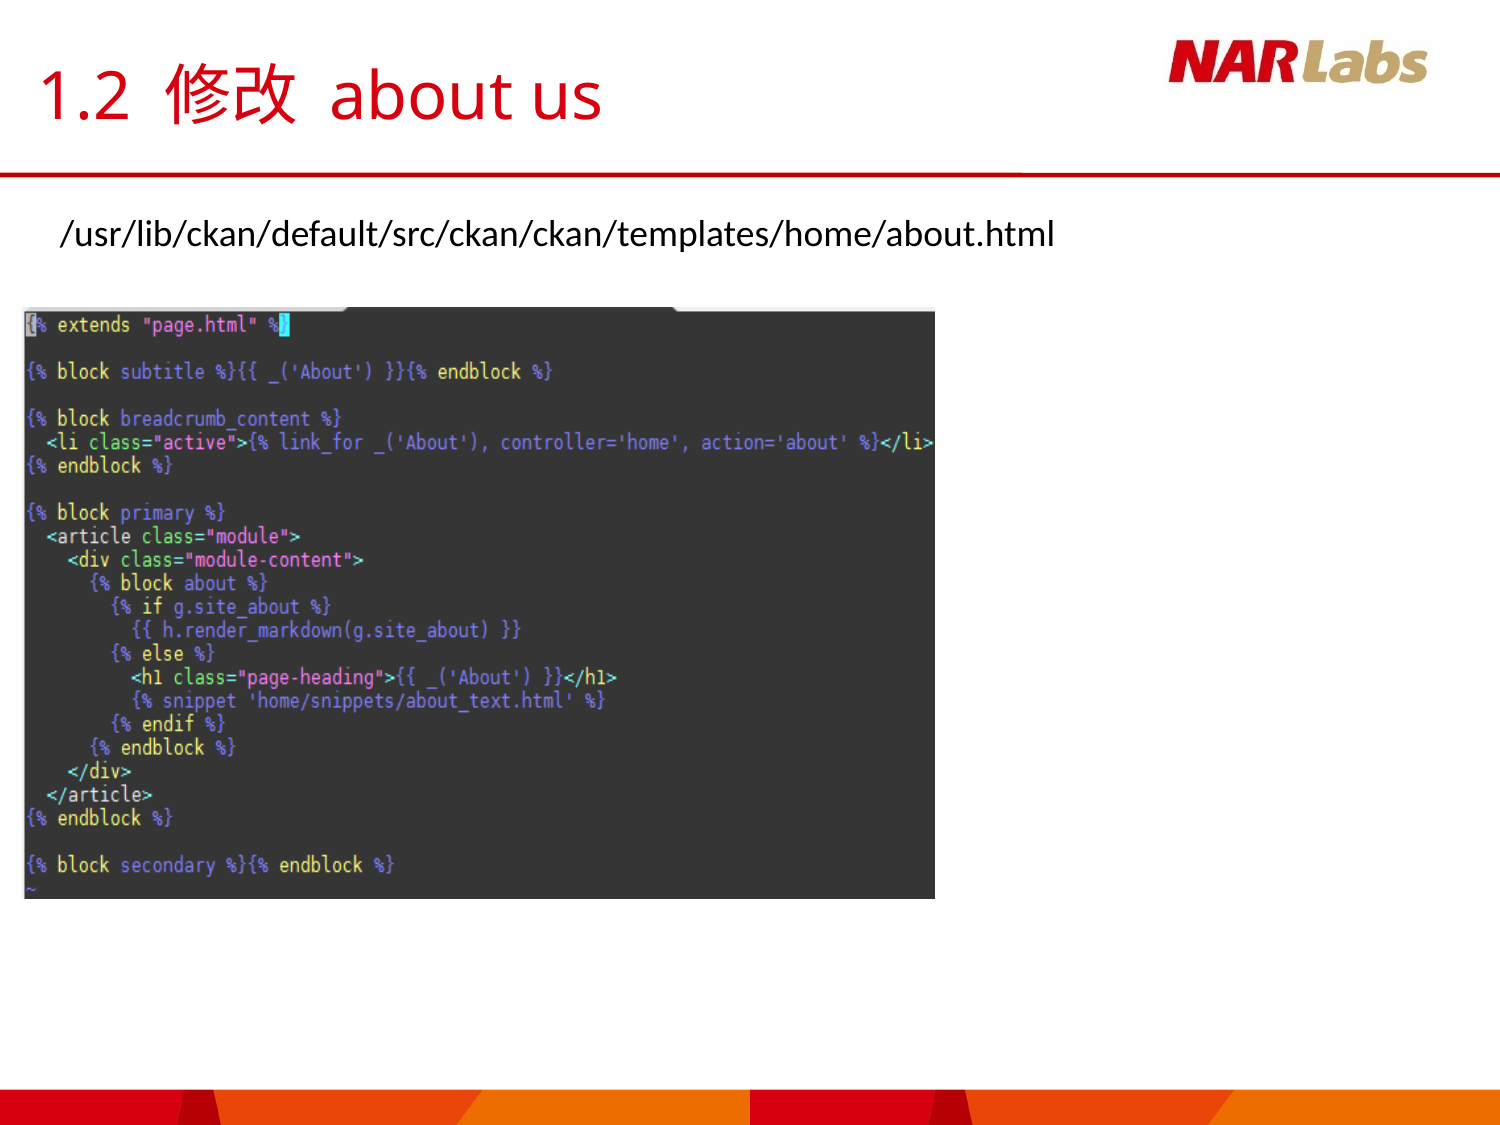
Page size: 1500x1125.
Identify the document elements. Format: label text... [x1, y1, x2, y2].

picture [0, 0, 1500, 172]
text_box /usr/lib/ckan/default/src/ckan/ckan/templates/home/about.html [45, 201, 1404, 261]
picture [0, 178, 1500, 1125]
title 1.2 修改 about us [22, 31, 1427, 156]
